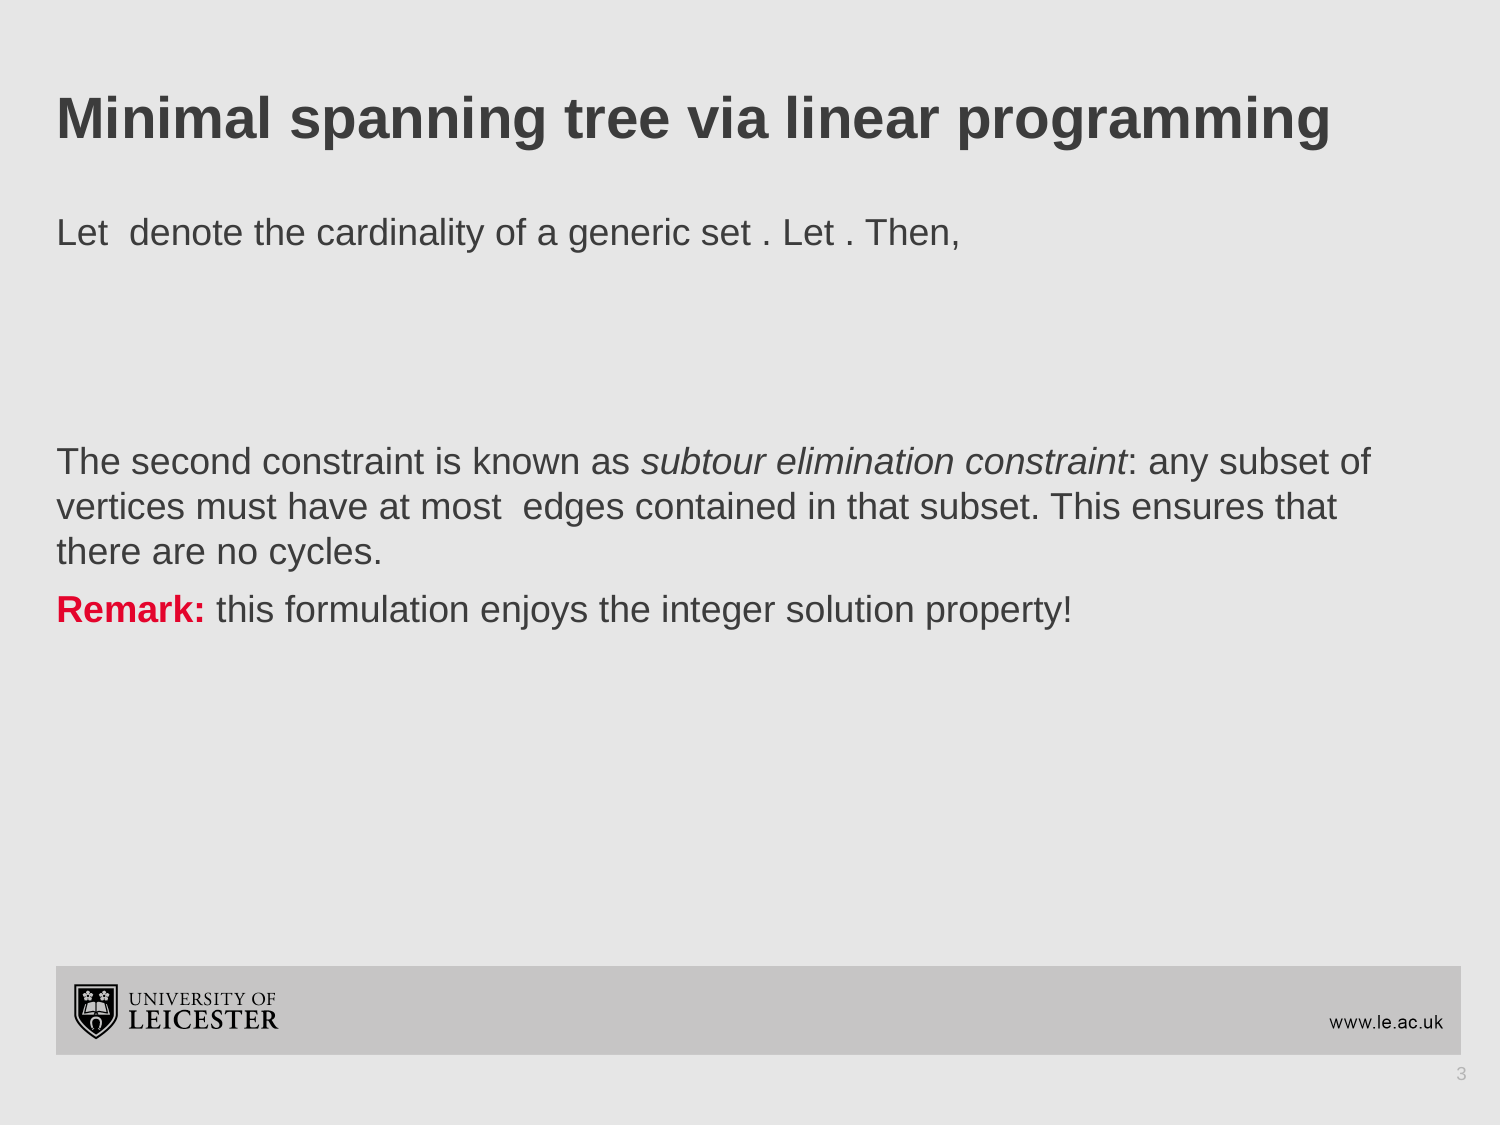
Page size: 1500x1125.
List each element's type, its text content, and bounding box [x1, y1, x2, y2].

slide_number 3 [1144, 1042, 1482, 1103]
title Minimal spanning tree via linear programming [56, 80, 1442, 151]
picture [56, 966, 1461, 1055]
